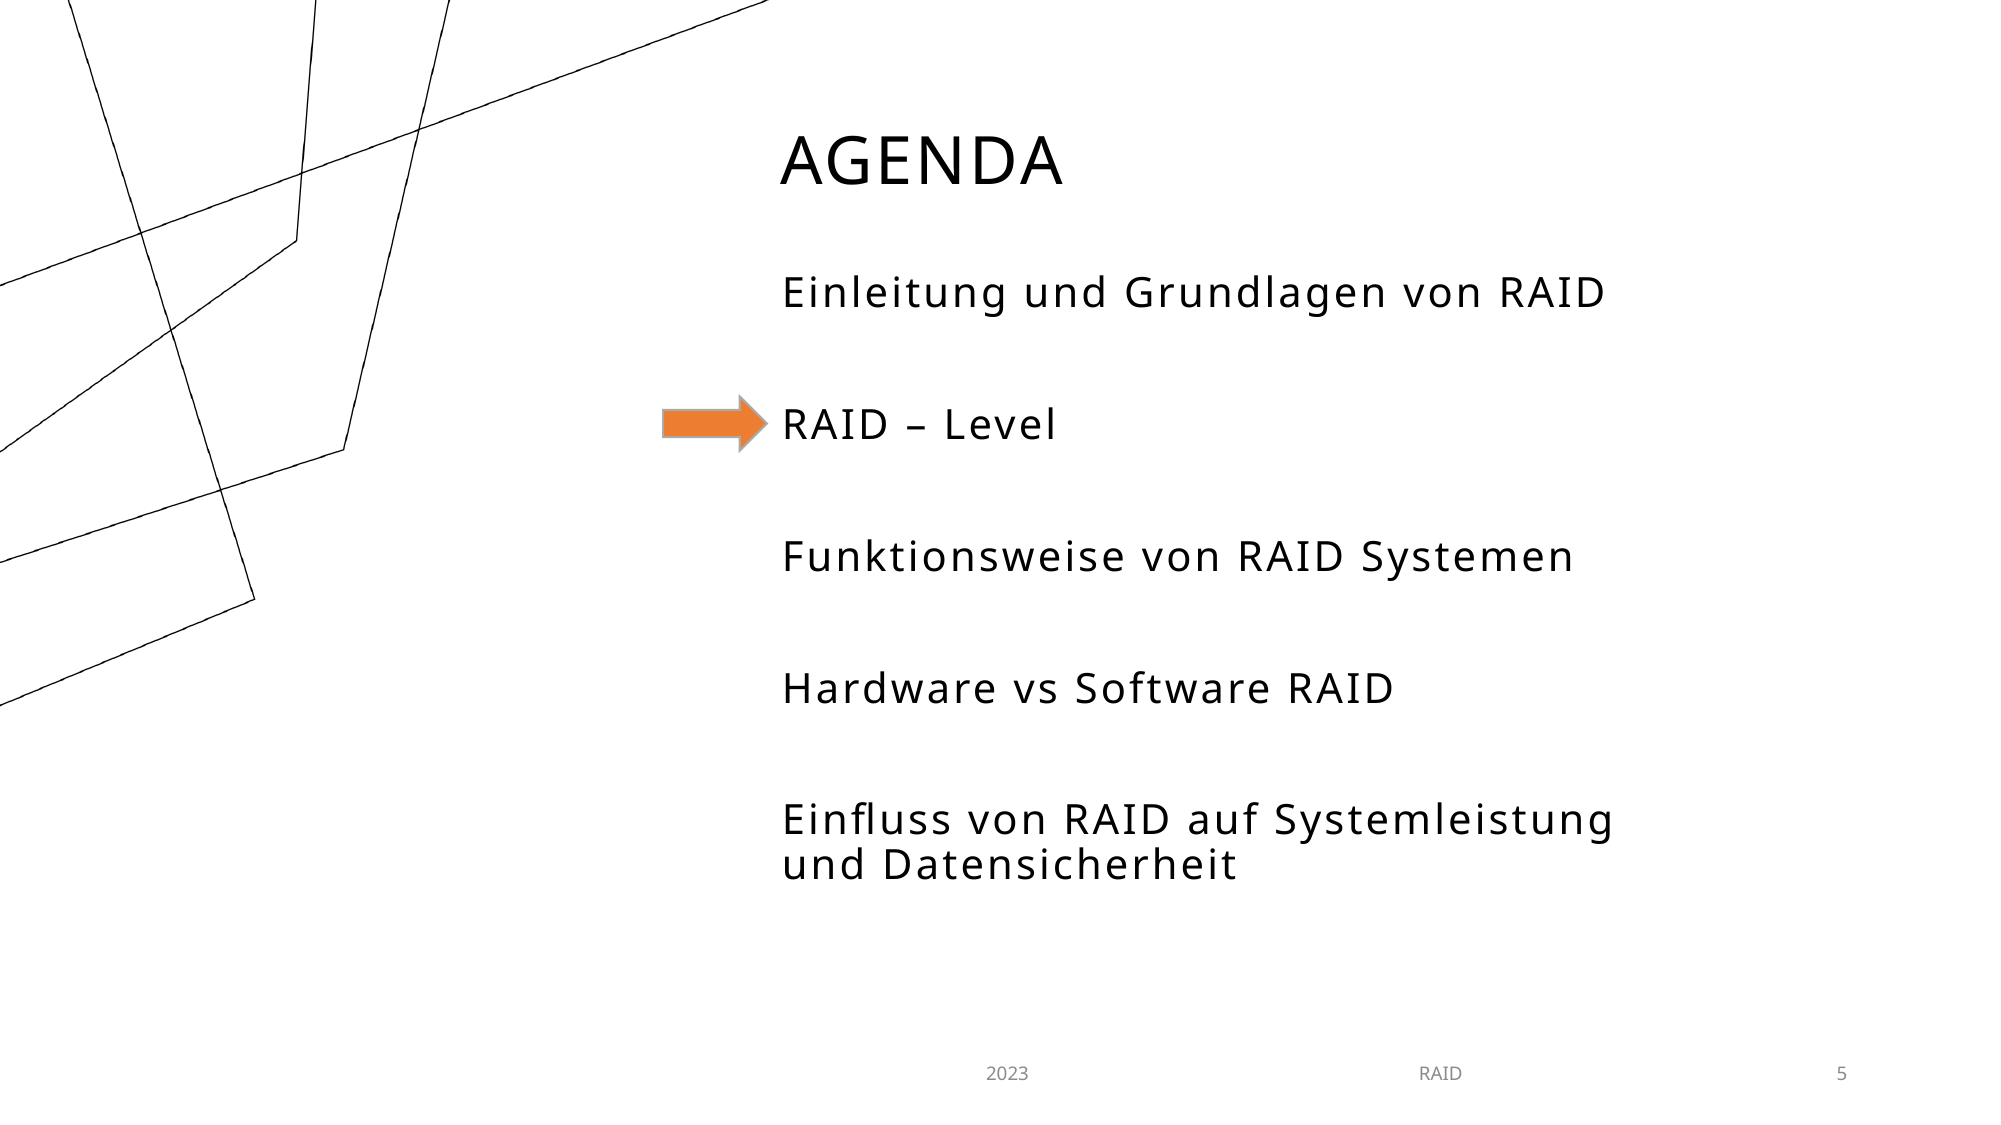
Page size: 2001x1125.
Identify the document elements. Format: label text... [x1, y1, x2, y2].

text_box [662, 394, 769, 454]
text_box Agenda [764, 22, 1620, 207]
footer RAID [1174, 1042, 1707, 1103]
slide_number 5 [1755, 1042, 1863, 1103]
list Einleitung und Grundlagen von RAID RAID – Level Funktionsweise von RAID Systemen Hardware vs Software RAID Einfluss von RAID auf Systemleistung und Datensicherheit [766, 264, 1659, 960]
slide_number 2023 [971, 1042, 1127, 1103]
picture [0, 0, 803, 720]
